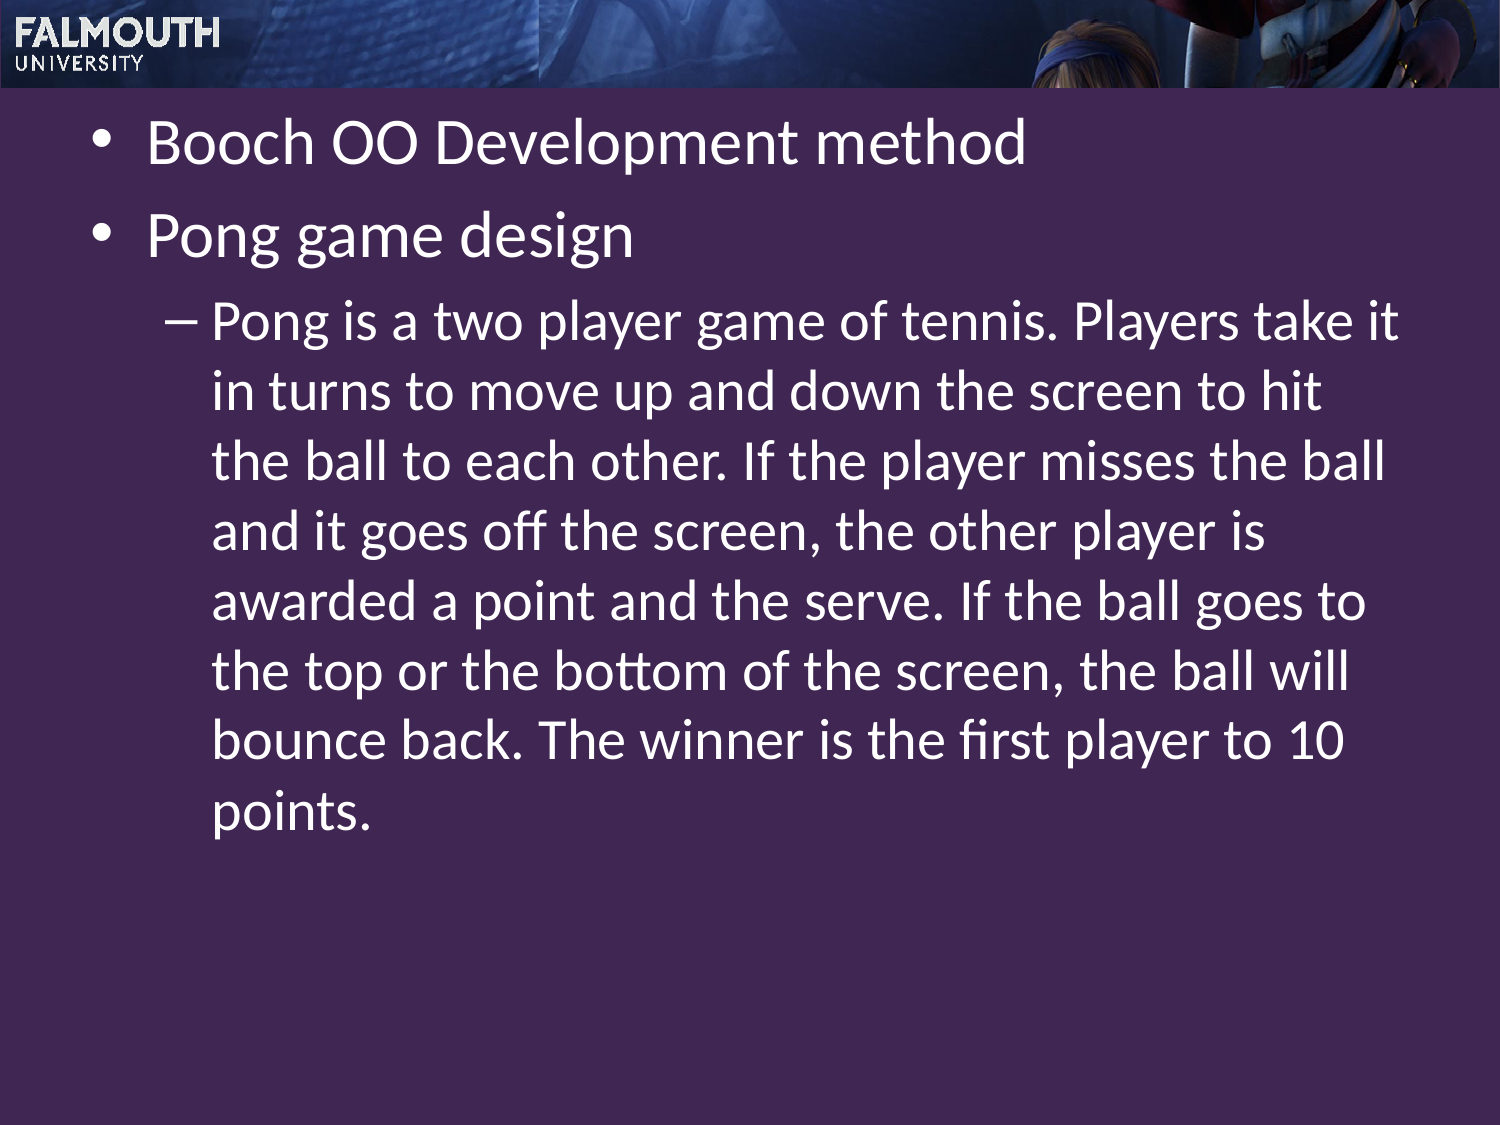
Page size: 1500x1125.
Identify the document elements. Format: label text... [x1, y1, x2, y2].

list Booch OO Development method Pong game design Pong is a two player game of tennis. Players take it in turns to move up and down the screen to hit the ball to each other. If the player misses the ball and it goes off the screen, the other player is awarded a point and the serve. If the ball goes to the top or the bottom of the screen, the ball will bounce back. The winner is the first player to 10 points. [75, 90, 1425, 1013]
picture [0, 0, 1500, 90]
